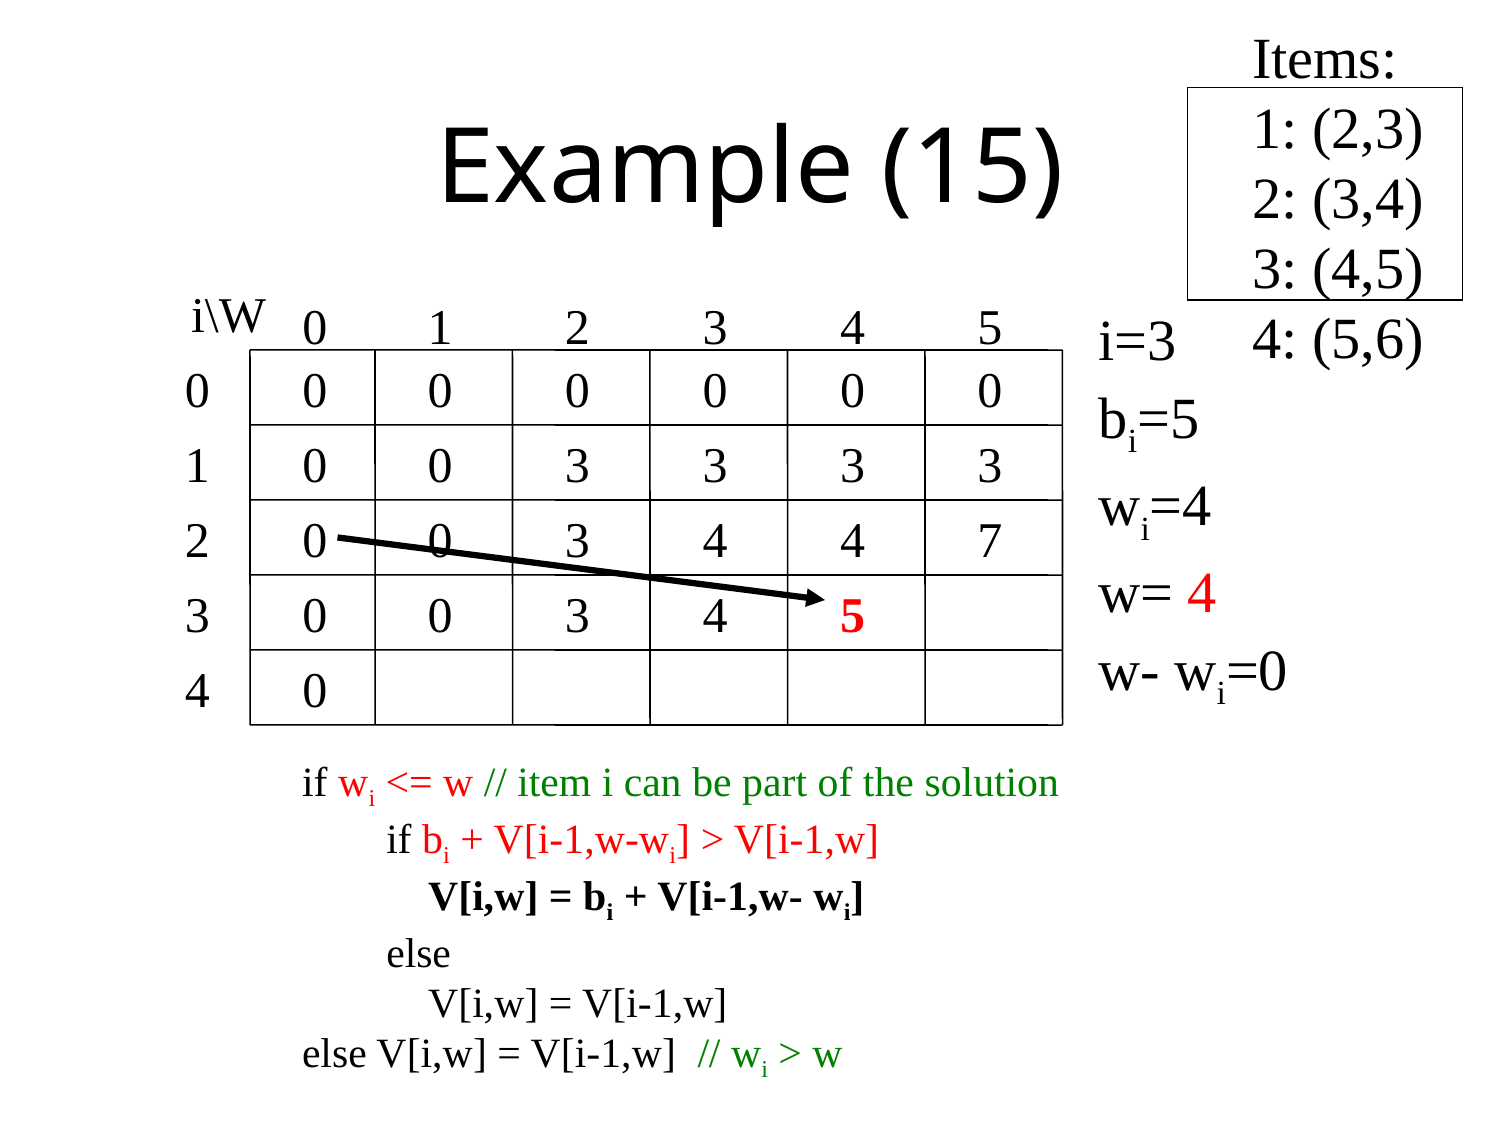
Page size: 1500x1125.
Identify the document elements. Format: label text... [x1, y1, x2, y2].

text_box if wi <= w // item i can be part of the solution if bi + V[i-1,w-wi] > V[i-1,w] V[i,w] = bi + V[i-1,w- wi] else V[i,w] = V[i-1,w] else V[i,w] = V[i-1,w] // wi > w [287, 747, 1425, 1090]
title Example (15) [103, 59, 1397, 278]
text_box i=3 bi=5 wi=4 w= 4 w- wi=0 [1083, 287, 1325, 719]
text_box [1187, 87, 1463, 300]
text_box Items: 1: (2,3) 2: (3,4) 3: (4,5) 4: (5,6) [1237, 12, 1454, 87]
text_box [169, 274, 1063, 725]
text_box Items: 1: (2,3) 2: (3,4) 3: (4,5) 4: (5,6) [1325, 300, 1454, 378]
